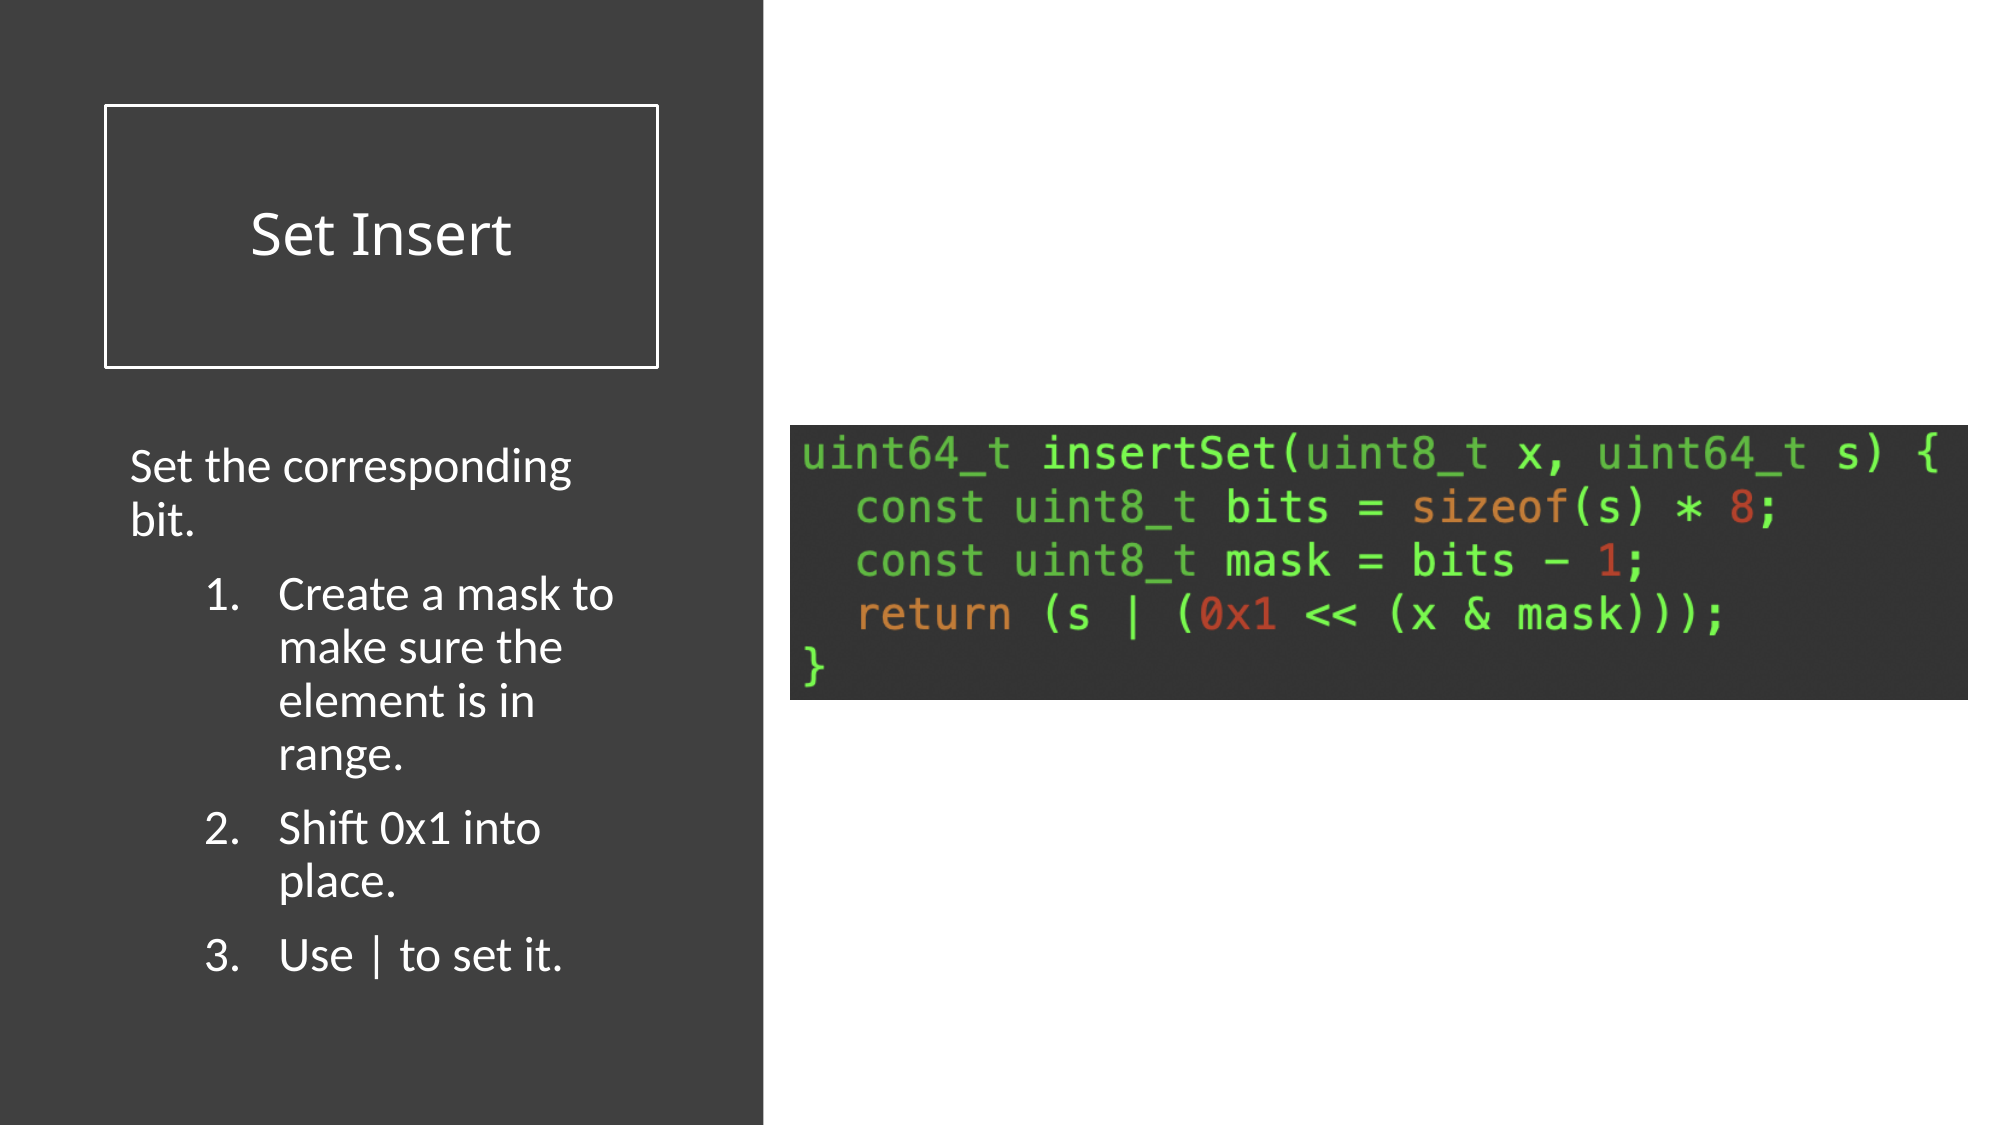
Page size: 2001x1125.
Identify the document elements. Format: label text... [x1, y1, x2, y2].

list Set the corresponding bit. Create a mask to make sure the element is in range. Shift 0x1 into place. Use | to set it. [105, 432, 658, 994]
text_box [0, 0, 764, 1125]
title Set Insert [105, 105, 658, 368]
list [790, 425, 1967, 700]
